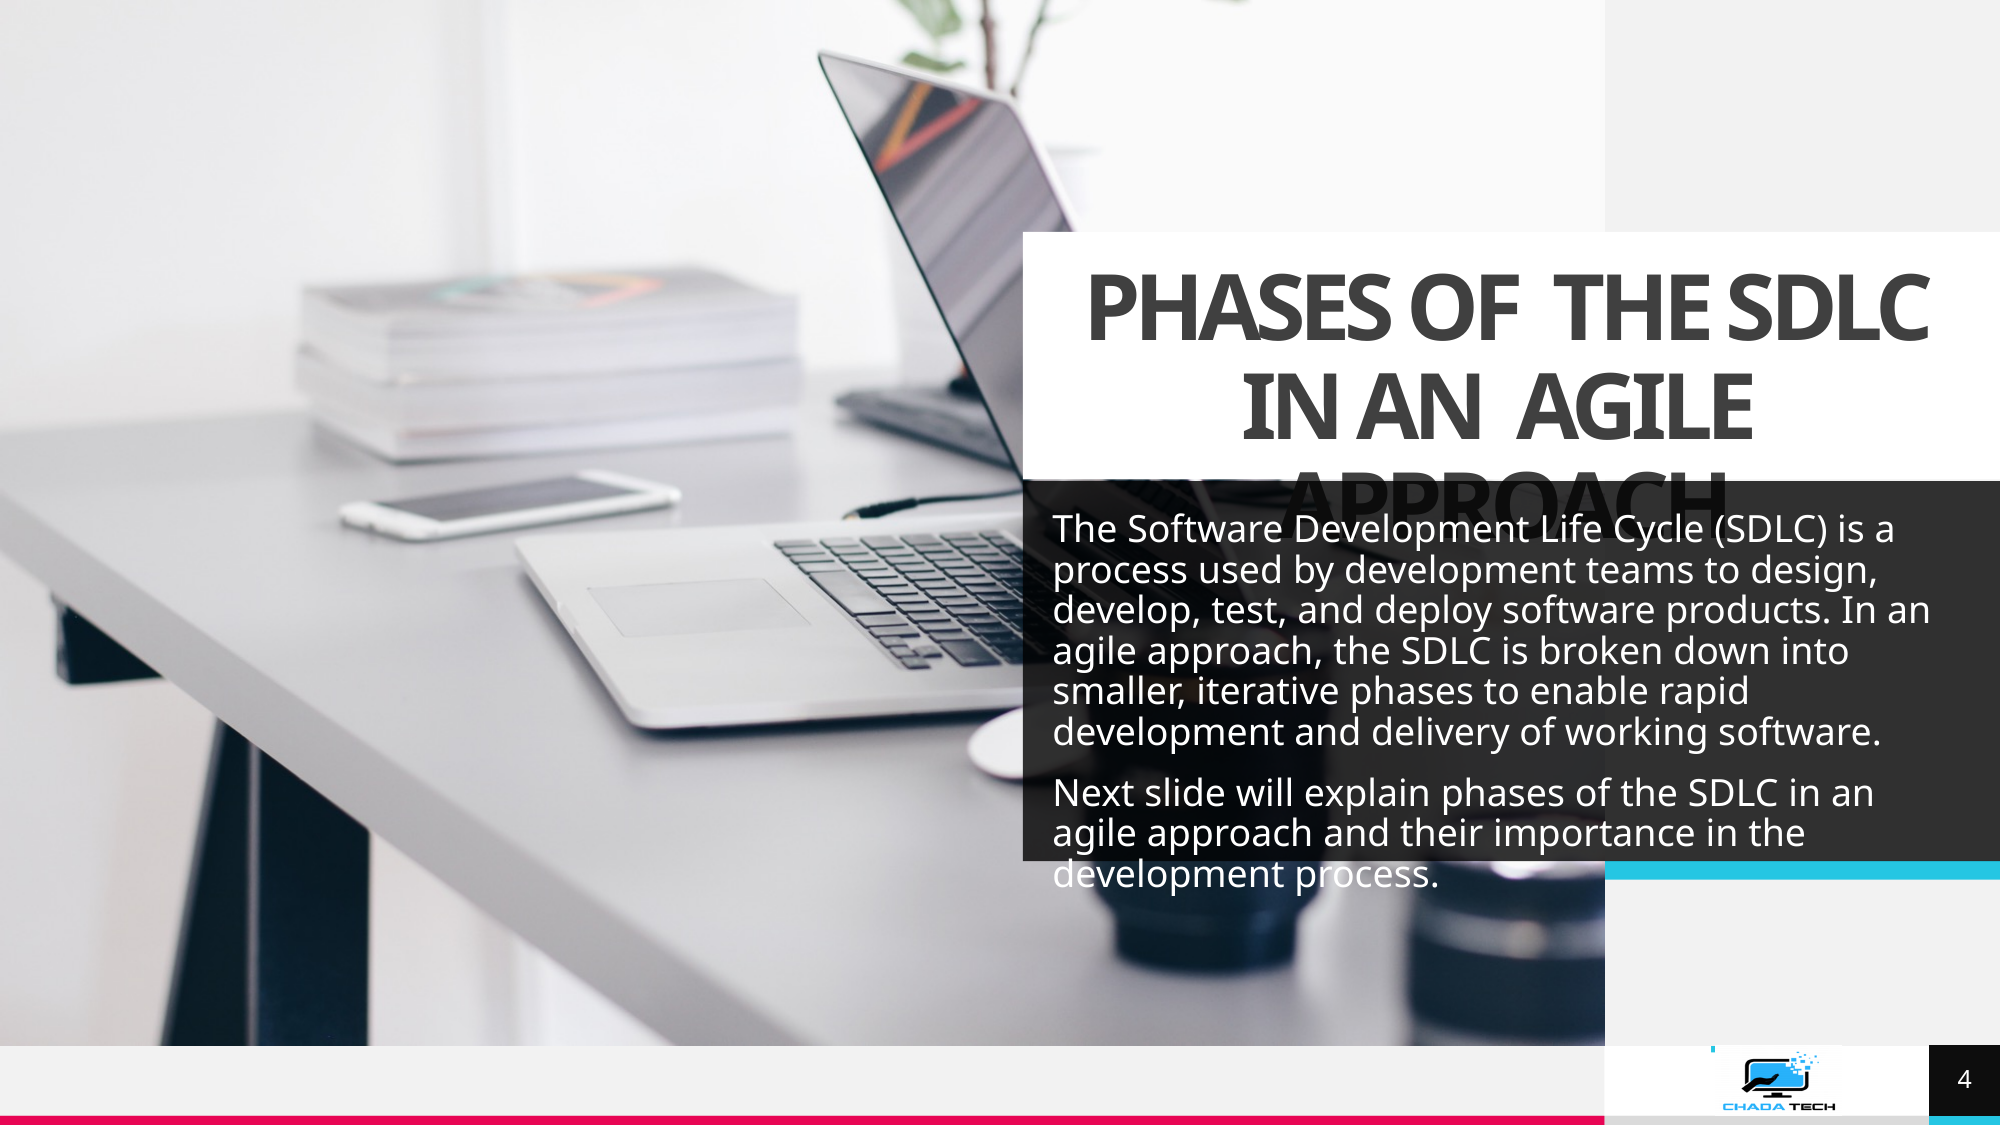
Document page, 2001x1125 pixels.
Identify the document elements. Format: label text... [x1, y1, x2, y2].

picture [0, 0, 1605, 1046]
picture [1715, 1045, 1842, 1116]
title PHASES OF THE SDLC IN AN AGILE APPROACH [1605, 231, 2000, 480]
slide_number 4 [1929, 1045, 2000, 1116]
list The Software Development Life Cycle (SDLC) is a process used by development teams to design, develop, test, and deploy software products. In an agile approach, the SDLC is broken down into smaller, iterative phases to enable rapid development and delivery of working software. Next slide will explain phases of the SDLC in an agile approach and their importance in the development process. [1605, 481, 2000, 862]
